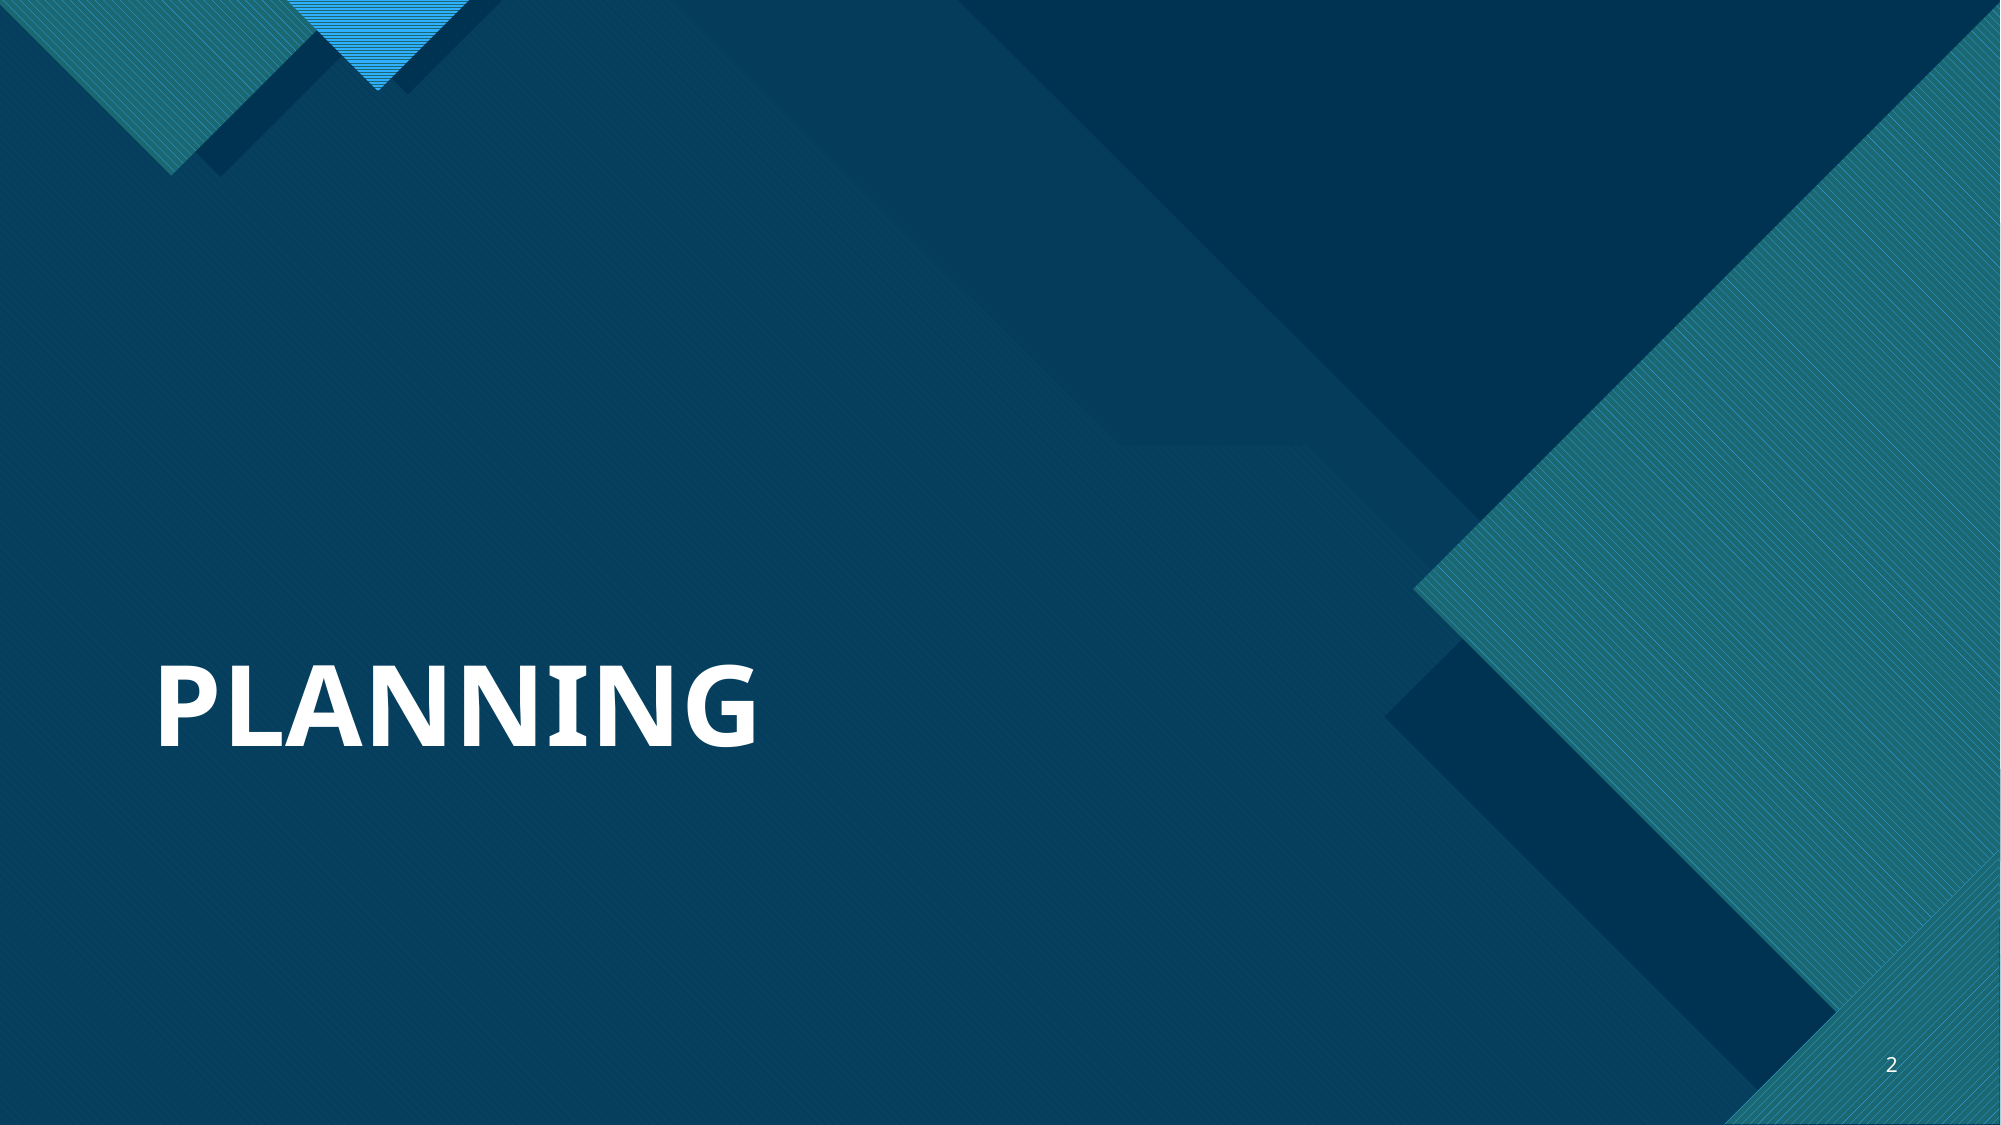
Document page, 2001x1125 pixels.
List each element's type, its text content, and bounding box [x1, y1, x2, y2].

list Items can be added to the list by filling out the form and clicking the appropriate button. The same is true for the delete buttons. Error handling is also included in all the forms. [1415, 427, 2001, 1125]
slide_number 2 [1845, 1035, 1913, 1096]
title PLANNING [136, 637, 1413, 779]
